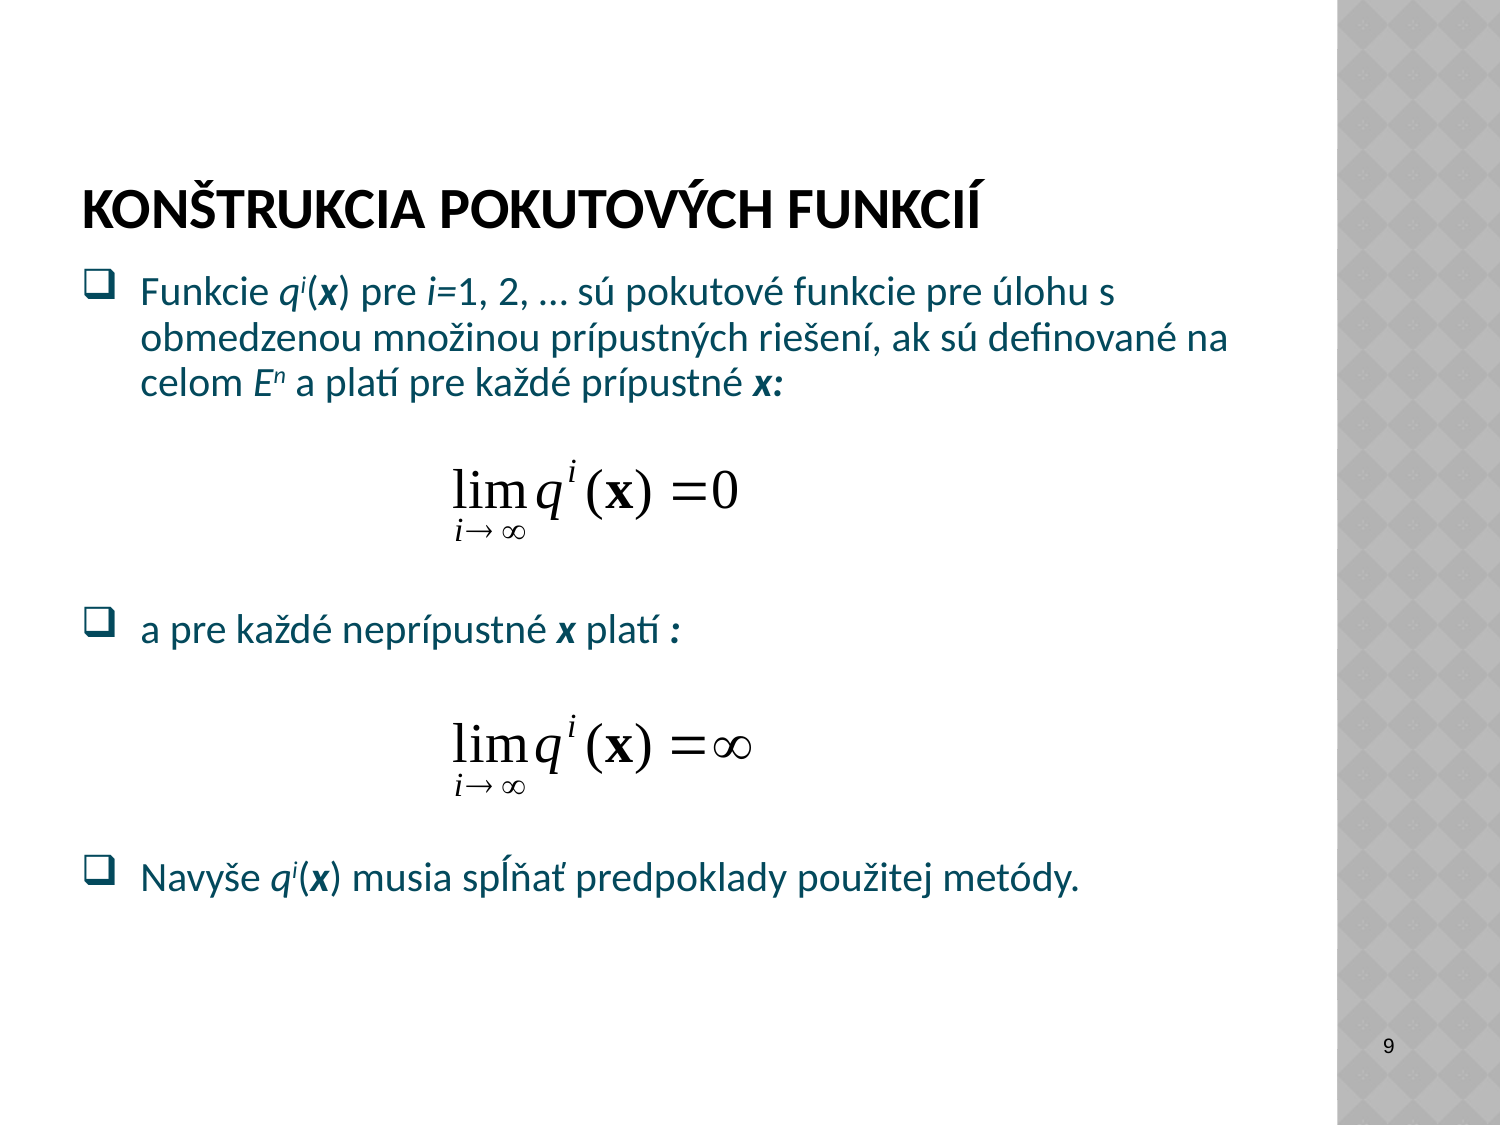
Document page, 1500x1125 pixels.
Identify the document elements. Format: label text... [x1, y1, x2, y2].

text_box 9 [1096, 1024, 1410, 1100]
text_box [442, 694, 764, 814]
title konštrukcia pokutových funkcií [75, 52, 1424, 240]
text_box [442, 440, 753, 559]
list Funkcie qi(x) pre i=1, 2, … sú pokutové funkcie pre úlohu s obmedzenou množinou prípustných riešení, ak sú definované na celom En a platí pre každé prípustné x: a pre každé neprípustné x platí : Navyše qi(x) musia spĺňať predpoklady použitej metódy. [66, 262, 1338, 1074]
